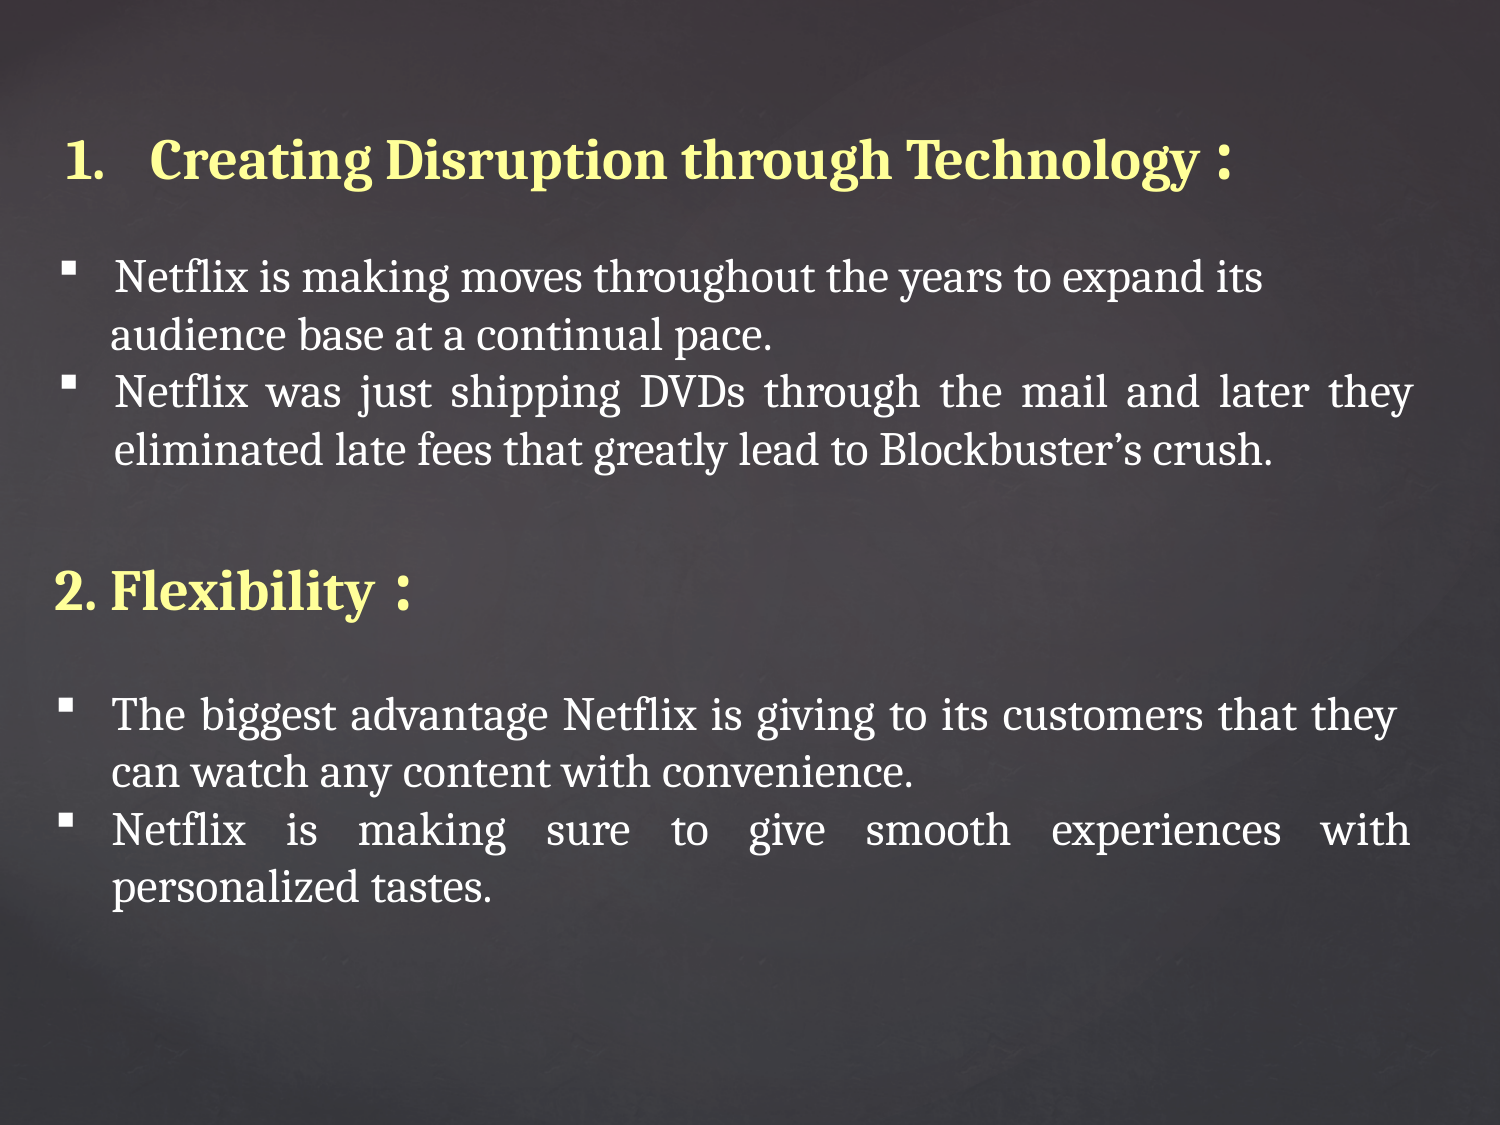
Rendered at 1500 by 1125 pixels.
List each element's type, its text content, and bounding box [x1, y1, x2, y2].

text_box Creating Disruption through Technology : [51, 97, 1427, 203]
text_box The biggest advantage Netflix is giving to its customers that they can watch any content with convenience. Netflix is making sure to give smooth experiences with personalized tastes. [40, 675, 1428, 978]
text_box Netflix is making moves throughout the years to expand its audience base at a continual pace. Netflix was just shipping DVDs through the mail and later they eliminated late fees that greatly lead to Blockbuster’s crush. [43, 237, 1431, 540]
text_box 2. Flexibility : [40, 528, 1416, 634]
